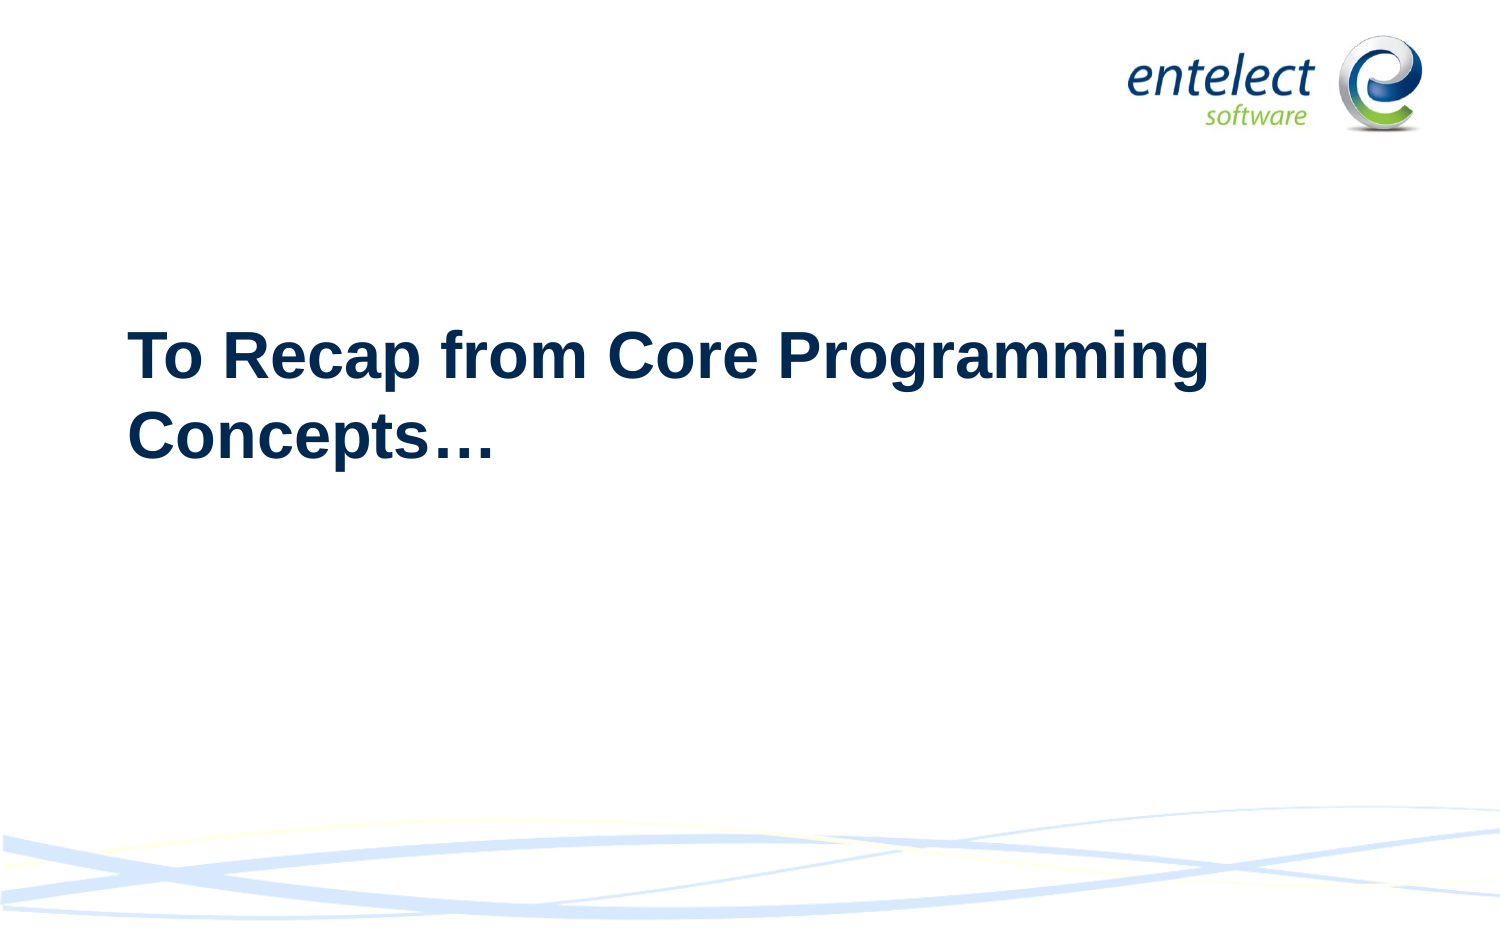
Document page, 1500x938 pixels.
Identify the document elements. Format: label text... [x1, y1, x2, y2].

picture [1128, 33, 1424, 136]
title To Recap from Core Programming Concepts… [112, 291, 1388, 493]
